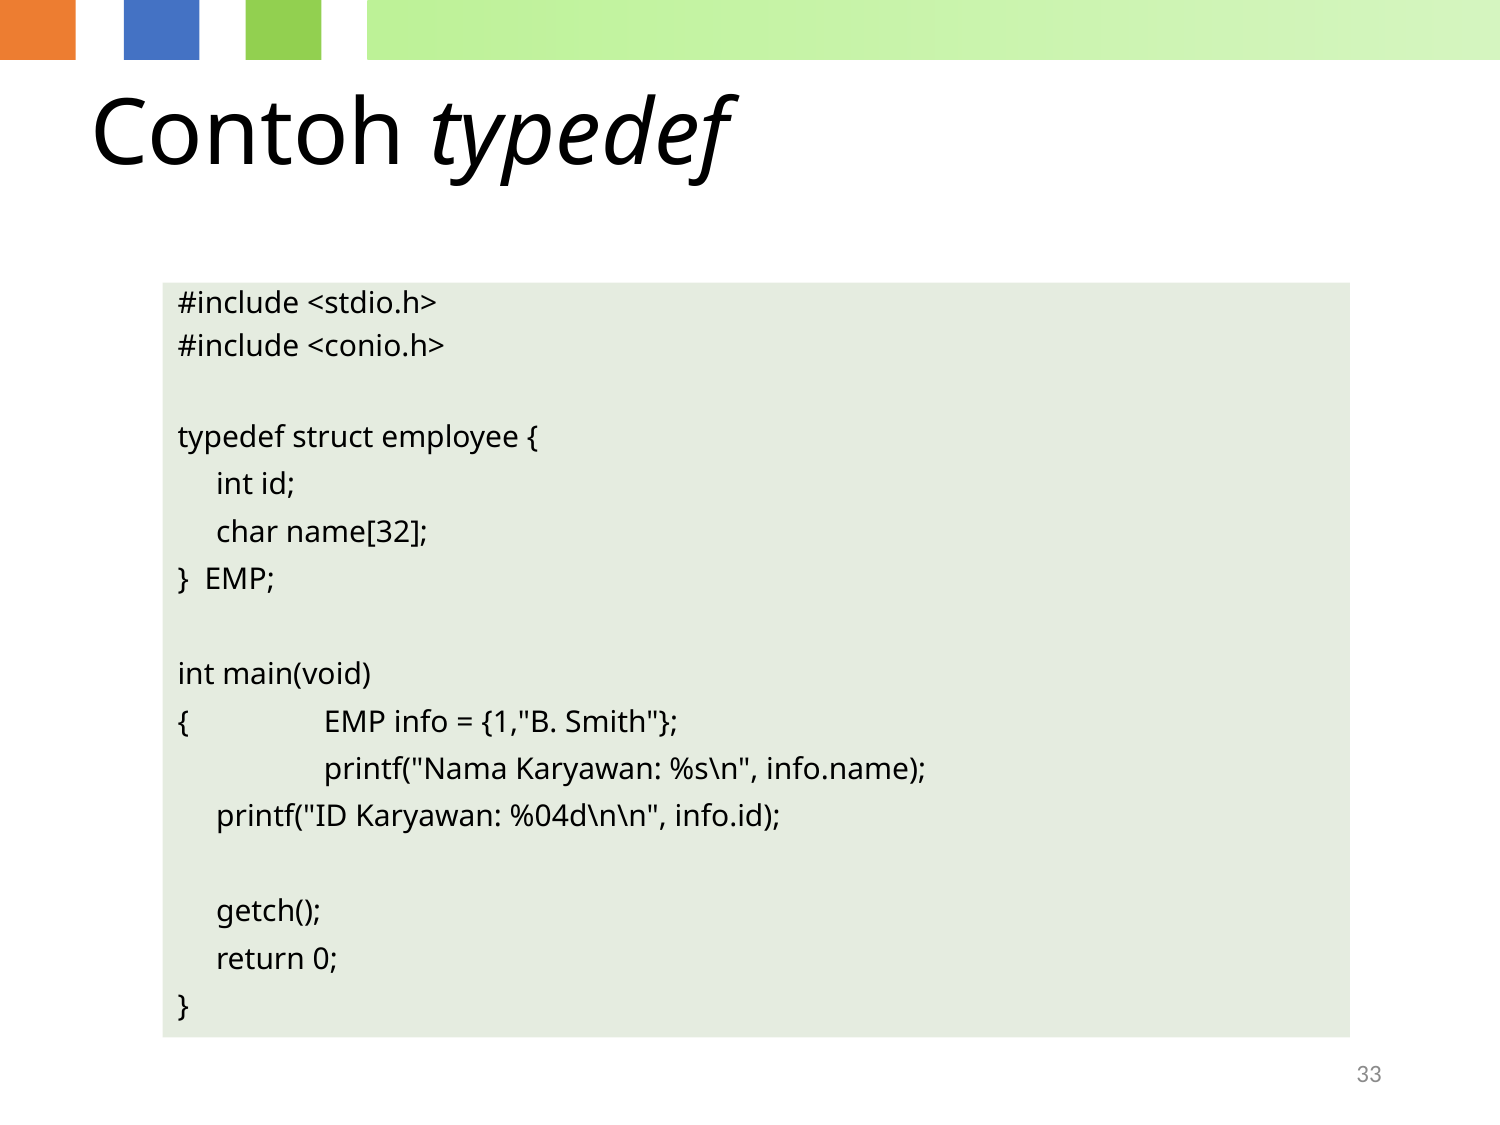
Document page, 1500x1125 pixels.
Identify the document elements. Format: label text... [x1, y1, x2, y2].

title Contoh typedef [75, 41, 1350, 230]
list #include <stdio.h> #include <conio.h> typedef struct employee { int id; char name[32]; } EMP; int main(void) { EMP info = {1,"B. Smith"}; printf("Nama Karyawan: %s\n", info.name); printf("ID Karyawan: %04d\n\n", info.id); getch(); return 0; } [162, 282, 1350, 1038]
slide_number 33 [1059, 1042, 1397, 1103]
